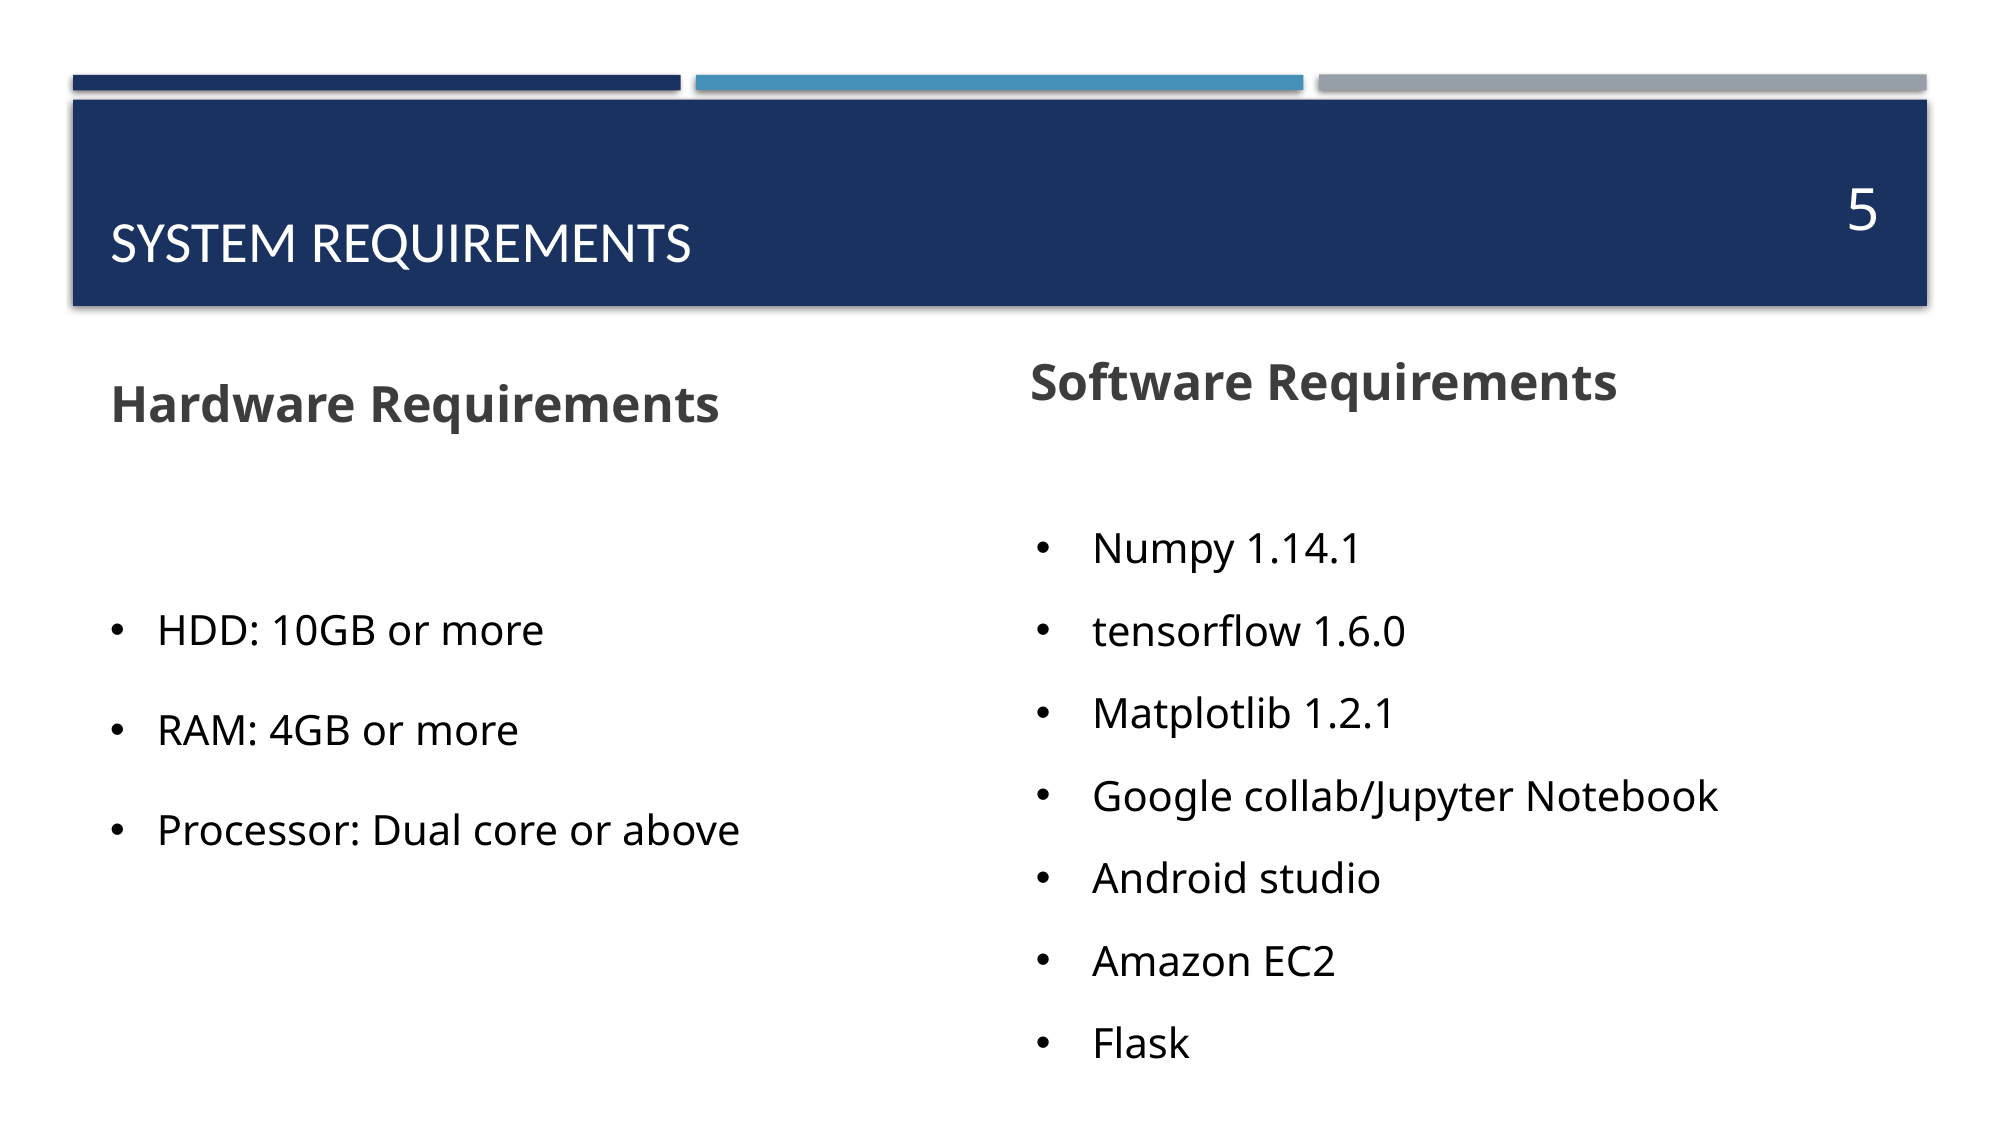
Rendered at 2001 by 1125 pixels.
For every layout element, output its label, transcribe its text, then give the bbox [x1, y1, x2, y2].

title System Requirements [95, 119, 1905, 282]
text_box HDD: 10GB or more RAM: 4GB or more Processor: Dual core or above [95, 546, 1095, 862]
list Hardware Requirements [95, 365, 806, 479]
list Software Requirements [1015, 310, 1834, 451]
text_box 5 [1831, 151, 1903, 250]
text_box Numpy 1.14.1 tensorflow 1.6.0 Matplotlib 1.2.1 Google collab/Jupyter Notebook Android studio Amazon EC2 Flask [999, 507, 1750, 1075]
